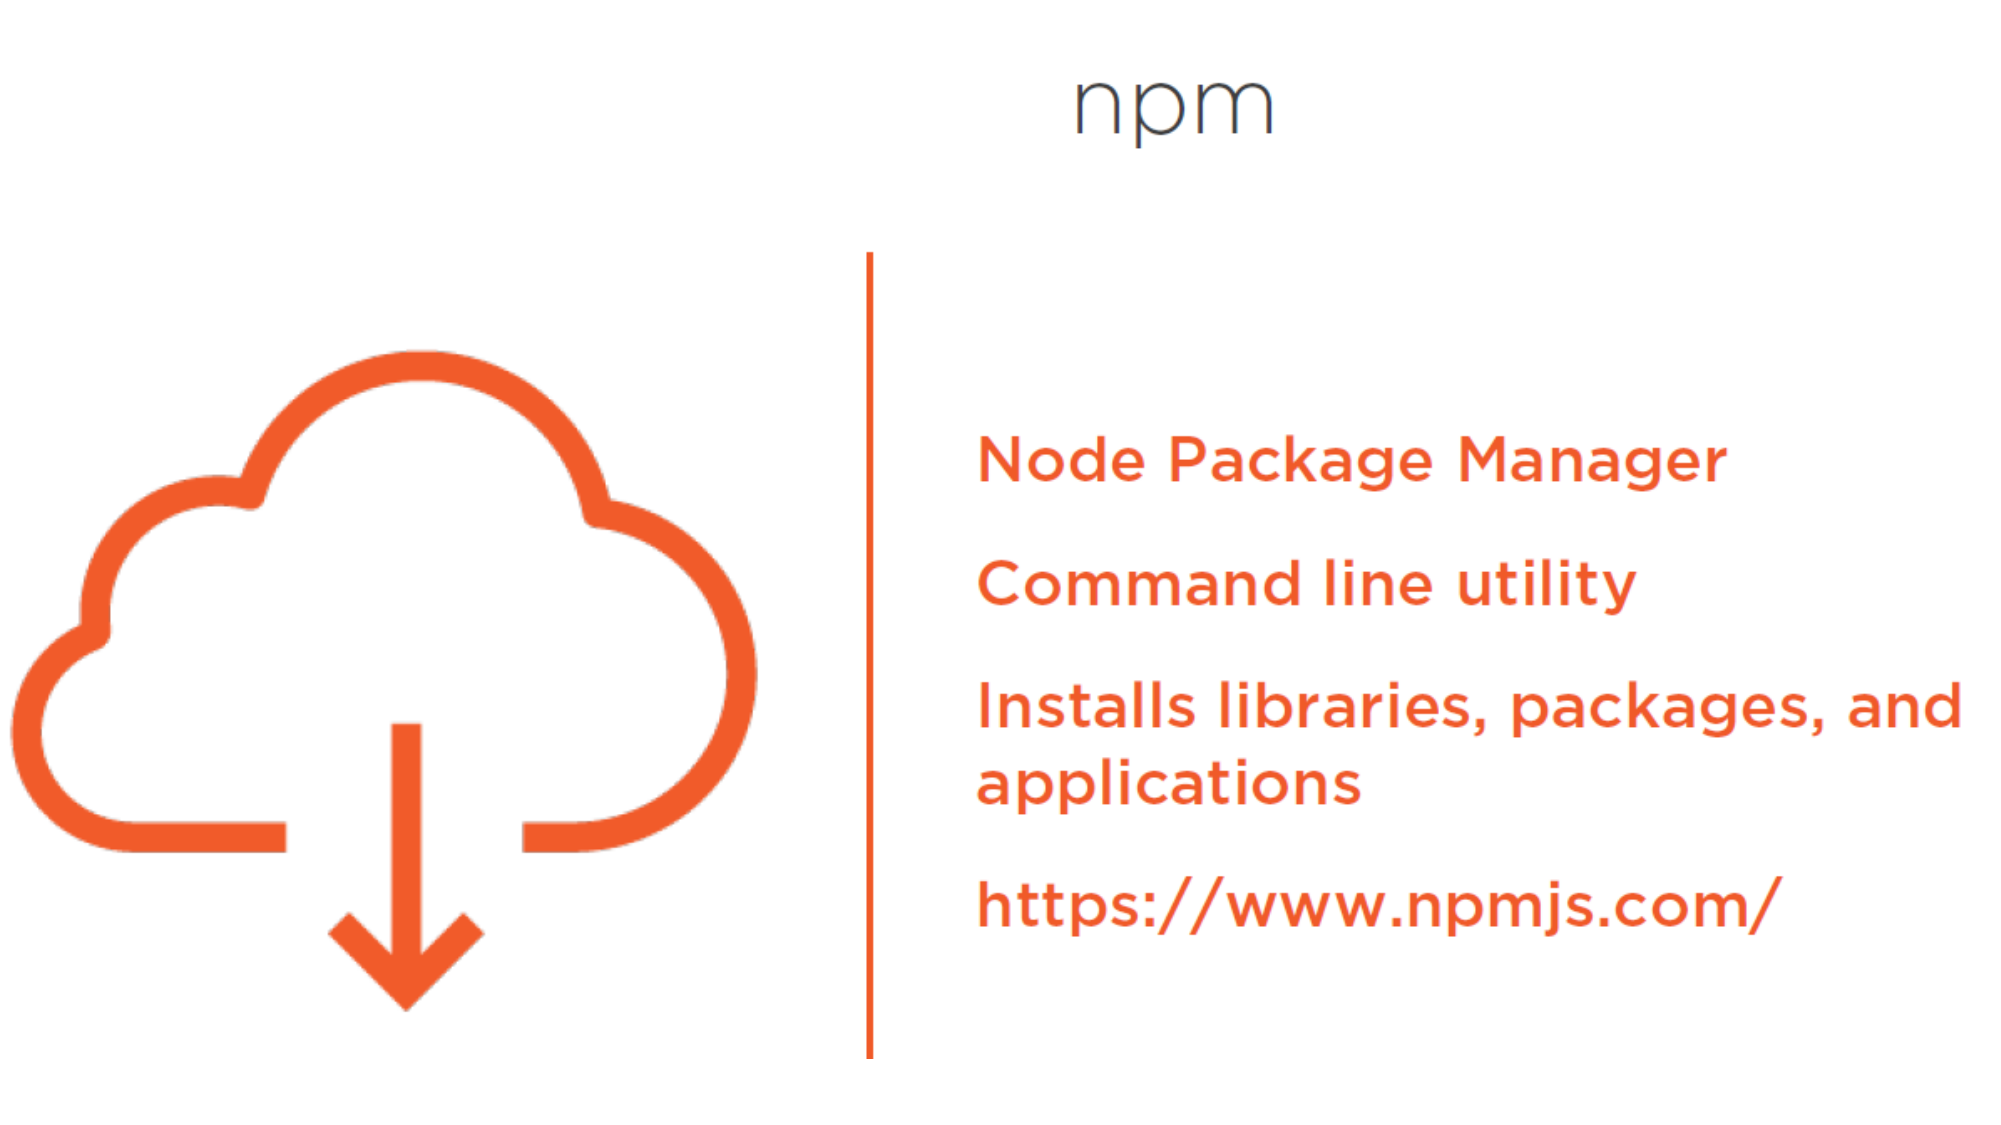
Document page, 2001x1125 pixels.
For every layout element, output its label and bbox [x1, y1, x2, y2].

picture [7, 65, 1991, 1059]
